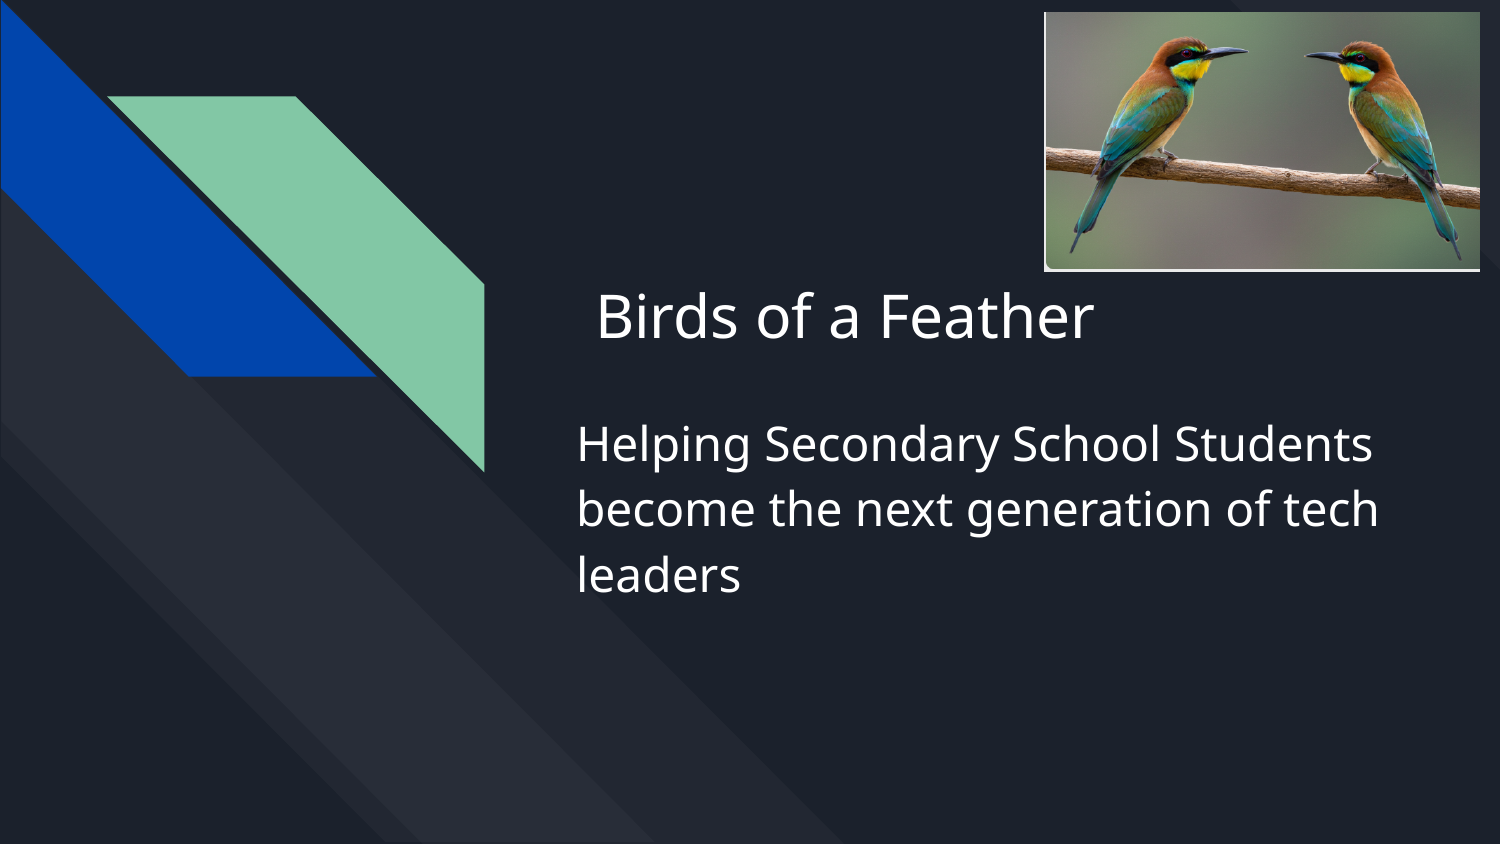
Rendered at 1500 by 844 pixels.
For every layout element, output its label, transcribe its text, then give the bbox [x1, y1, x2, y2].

title Birds of a Feather [580, 258, 1404, 395]
subtitle Helping Secondary School Students become the next generation of tech leaders [561, 395, 1461, 627]
picture [1044, 12, 1480, 272]
